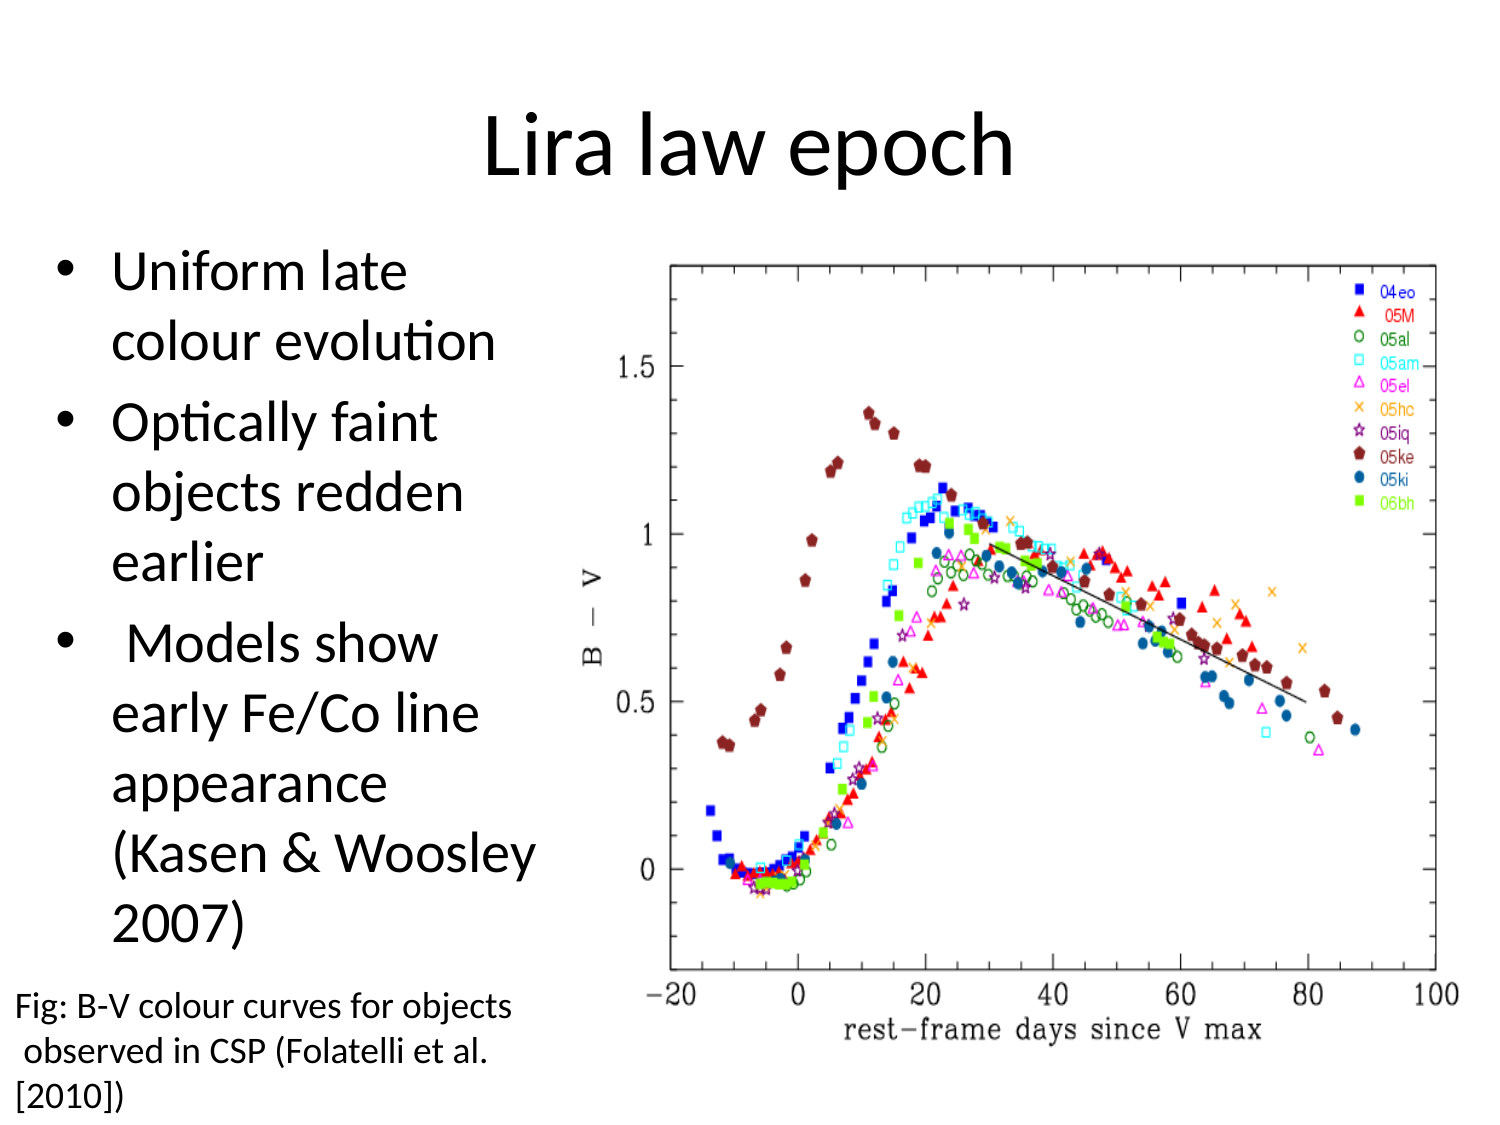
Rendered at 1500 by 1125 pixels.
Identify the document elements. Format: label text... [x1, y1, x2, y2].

list Uniform late colour evolution Optically faint objects redden earlier Models show early Fe/Co line appearance (Kasen & Woosley 2007) [40, 224, 560, 973]
picture [562, 223, 1491, 1079]
text_box Fig: B-V colour curves for objects observed in CSP (Folatelli et al. [2010]) [0, 973, 608, 1124]
title Lira law epoch [75, 45, 1425, 224]
